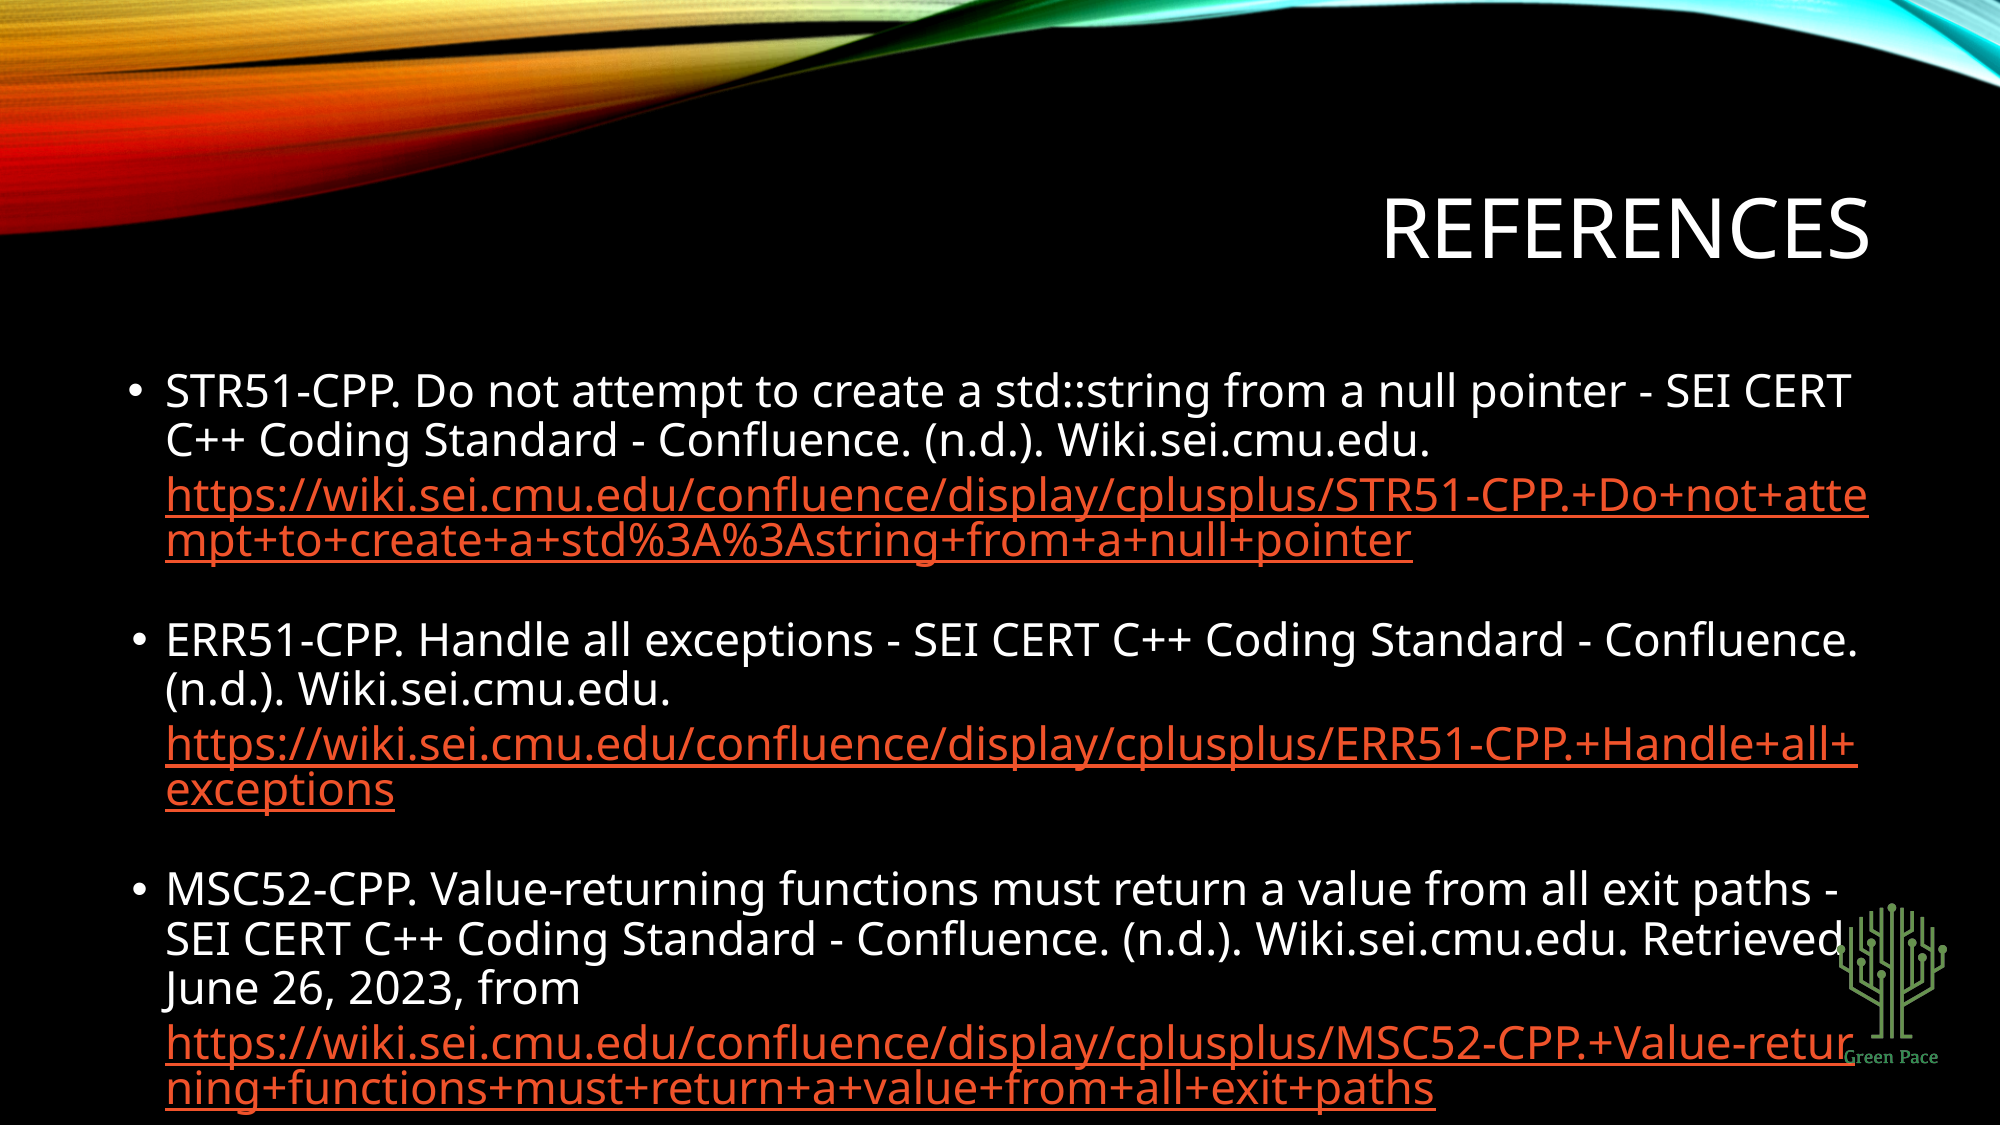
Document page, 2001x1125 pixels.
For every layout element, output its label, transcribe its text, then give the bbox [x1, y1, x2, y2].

list STR51-CPP. Do not attempt to create a std::string from a null pointer - SEI CERT C++ Coding Standard - Confluence. (n.d.). Wiki.sei.cmu.edu. https://wiki.sei.cmu.edu/confluence/display/cplusplus/STR51-CPP.+Do+not+attempt+to+create+a+std%3A%3Astring+from+a+null+pointer ERR51-CPP. Handle all exceptions - SEI CERT C++ Coding Standard - Confluence. (n.d.). Wiki.sei.cmu.edu. https://wiki.sei.cmu.edu/confluence/display/cplusplus/ERR51-CPP.+Handle+all+exceptions MSC52-CPP. Value-returning functions must return a value from all exit paths - SEI CERT C++ Coding Standard - Confluence. (n.d.). Wiki.sei.cmu.edu. Retrieved June 26, 2023, from https://wiki.sei.cmu.edu/confluence/display/cplusplus/MSC52-CPP.+Value-returning+functions+must+return+a+value+from+all+exit+paths [112, 360, 1888, 1081]
title REFERENCES [474, 125, 1888, 338]
picture [1817, 892, 1964, 1082]
picture [0, 0, 2000, 237]
